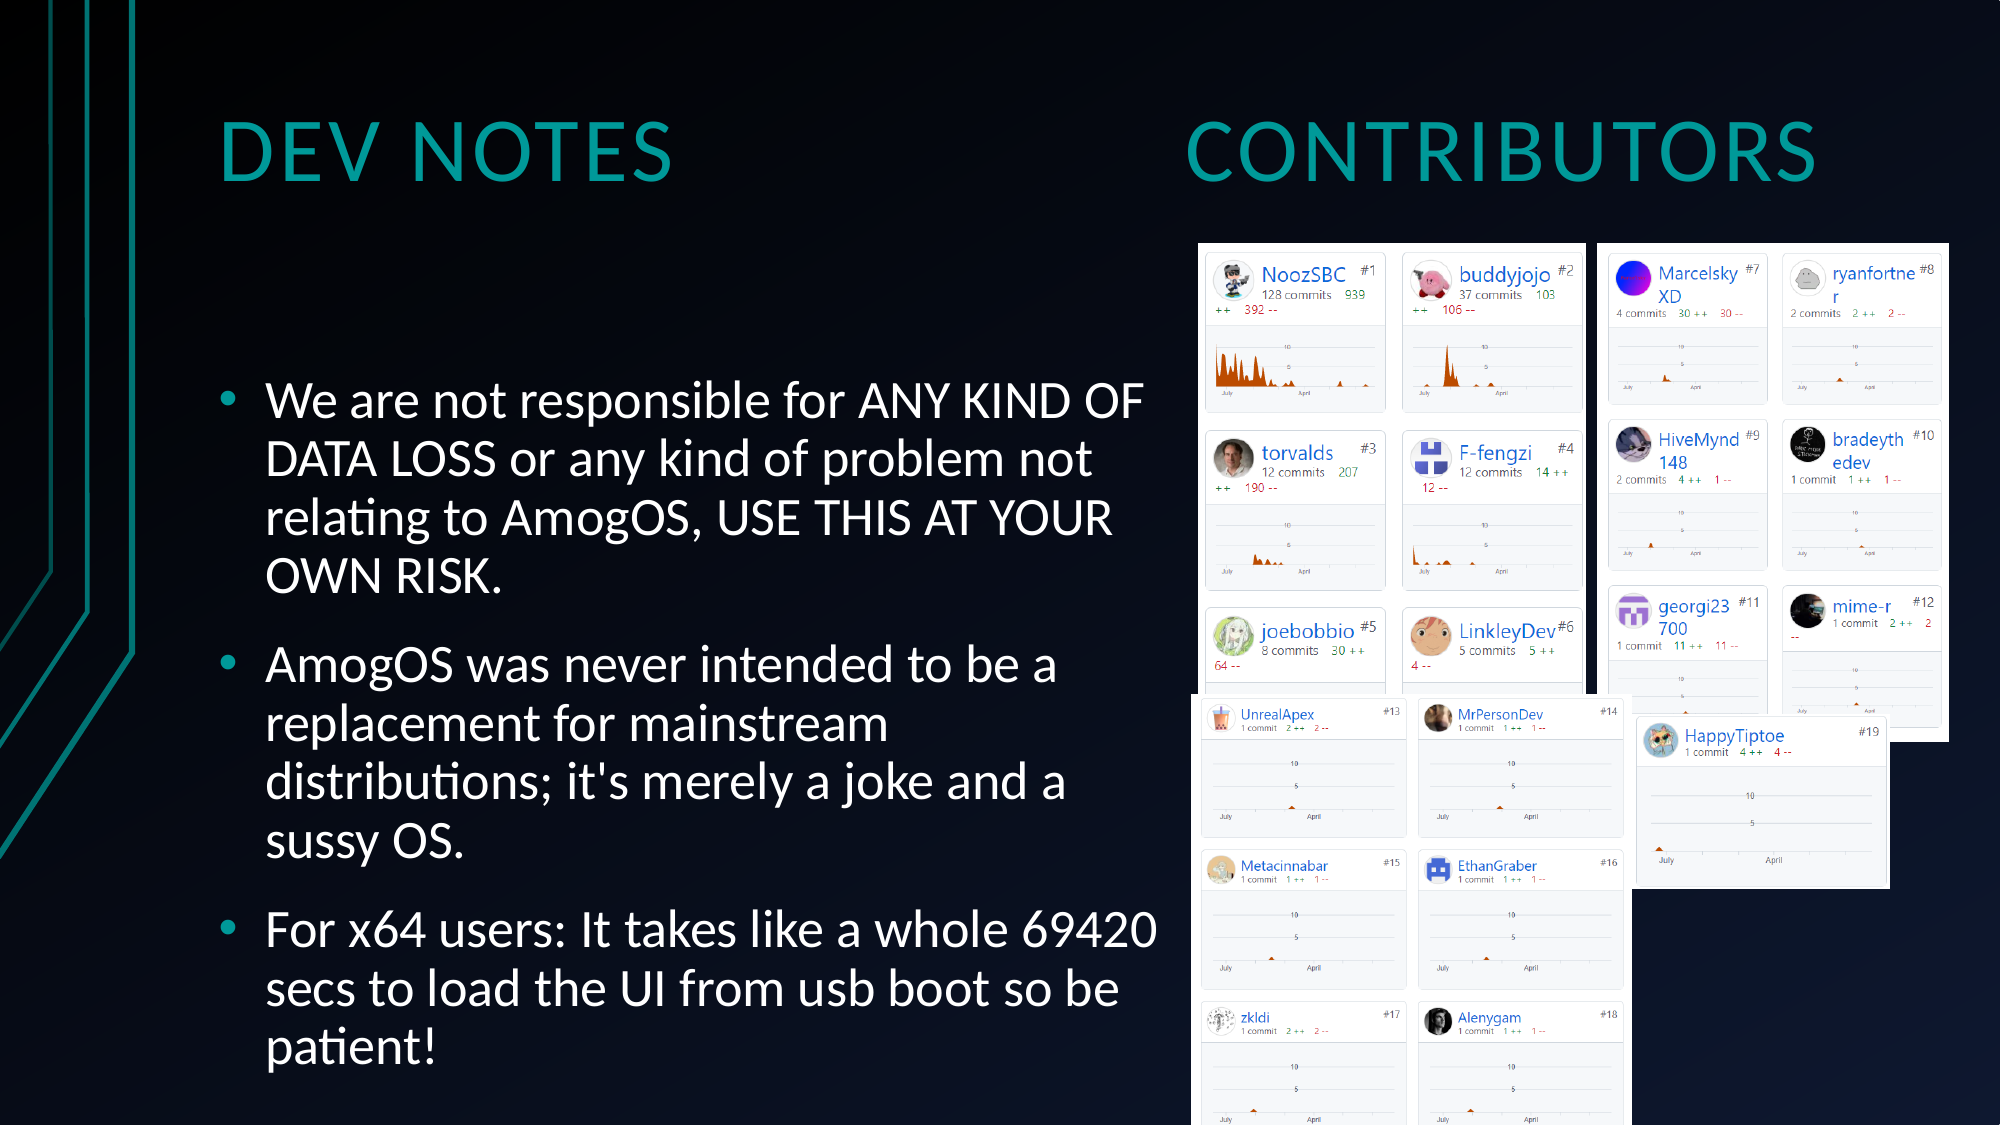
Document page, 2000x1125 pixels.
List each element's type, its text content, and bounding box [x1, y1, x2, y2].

text_box Contributors [1165, 0, 2000, 212]
picture [1191, 243, 1950, 1125]
list We are not responsible for ANY KIND OF DATA LOSS or any kind of problem not relating to AmogOS, USE THIS AT YOUR OWN RISK. AmogOS was never intended to be a replacement for mainstream distributions; it's merely a joke and a sussy OS. For x64 users: It takes like a whole 69420 secs to load the UI from usb boot so be patient! [198, 361, 1195, 1093]
title Dev NOtes [198, 0, 866, 212]
